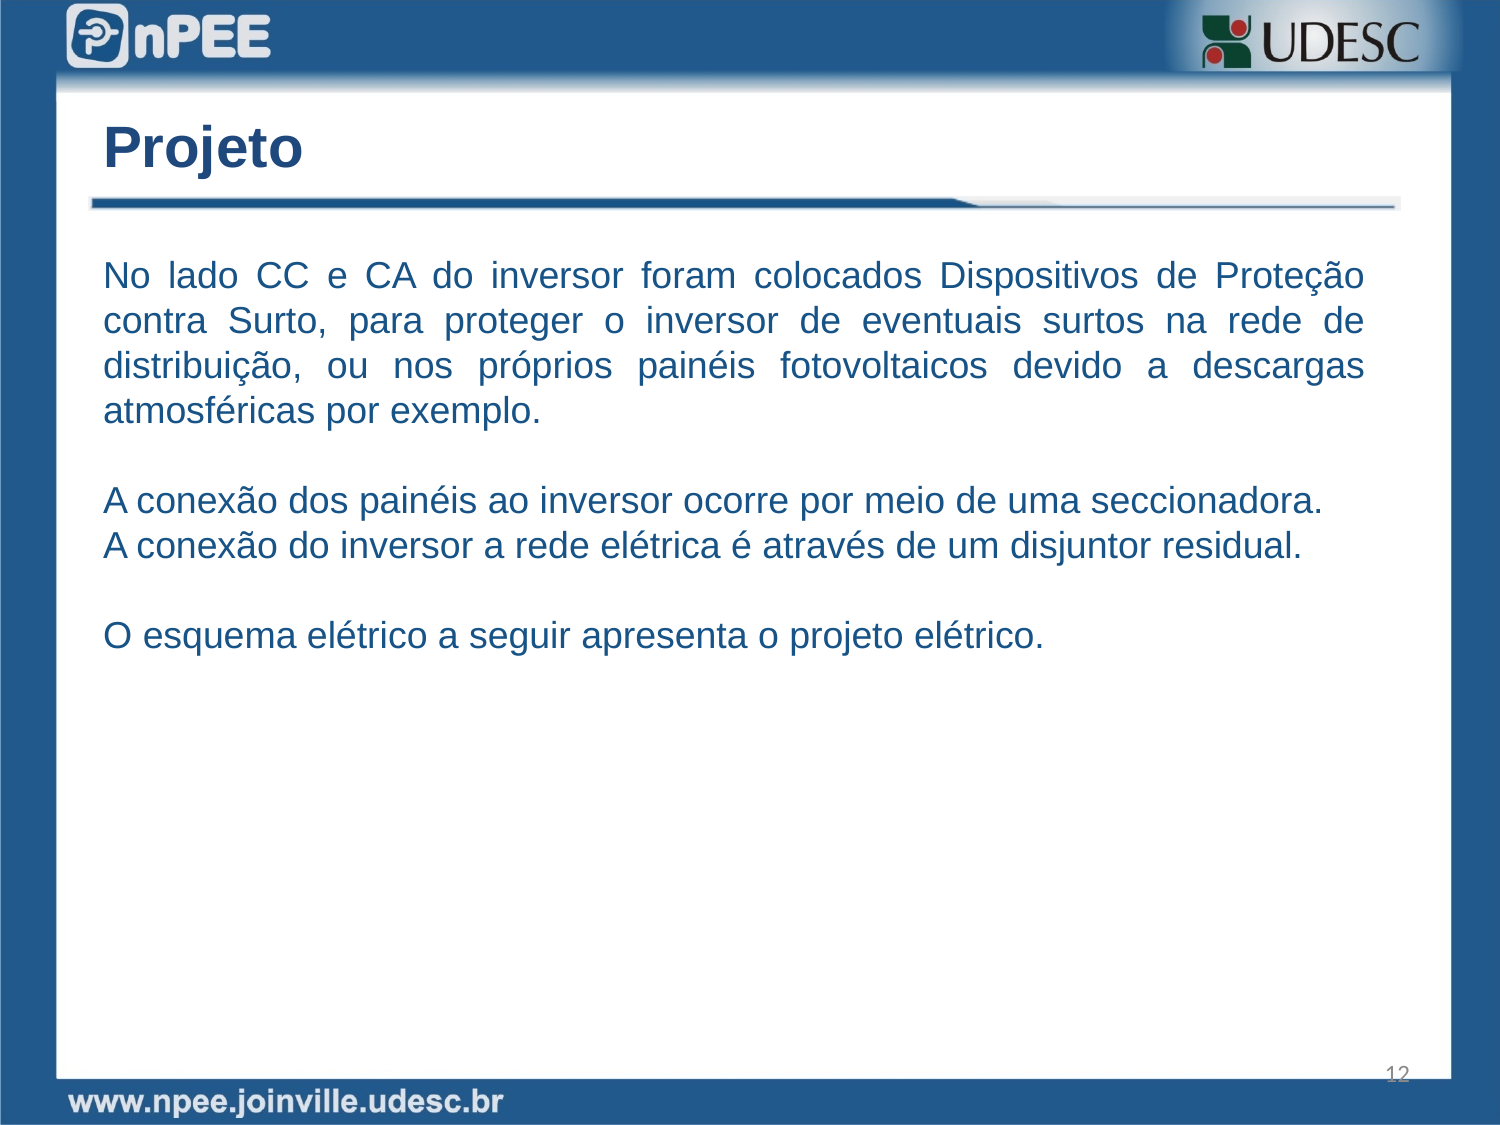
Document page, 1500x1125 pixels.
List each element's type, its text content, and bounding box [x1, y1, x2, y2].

slide_number 12 [1074, 1042, 1425, 1103]
text_box No lado CC e CA do inversor foram colocados Dispositivos de Proteção contra Surto, para proteger o inversor de eventuais surtos na rede de distribuição, ou nos próprios painéis fotovoltaicos devido a descargas atmosféricas por exemplo. A conexão dos painéis ao inversor ocorre por meio de uma seccionadora. A conexão do inversor a rede elétrica é através de um disjuntor residual. O esquema elétrico a seguir apresenta o projeto elétrico. [88, 243, 1380, 664]
text_box Projeto [88, 101, 1388, 187]
picture [0, 0, 1500, 1125]
